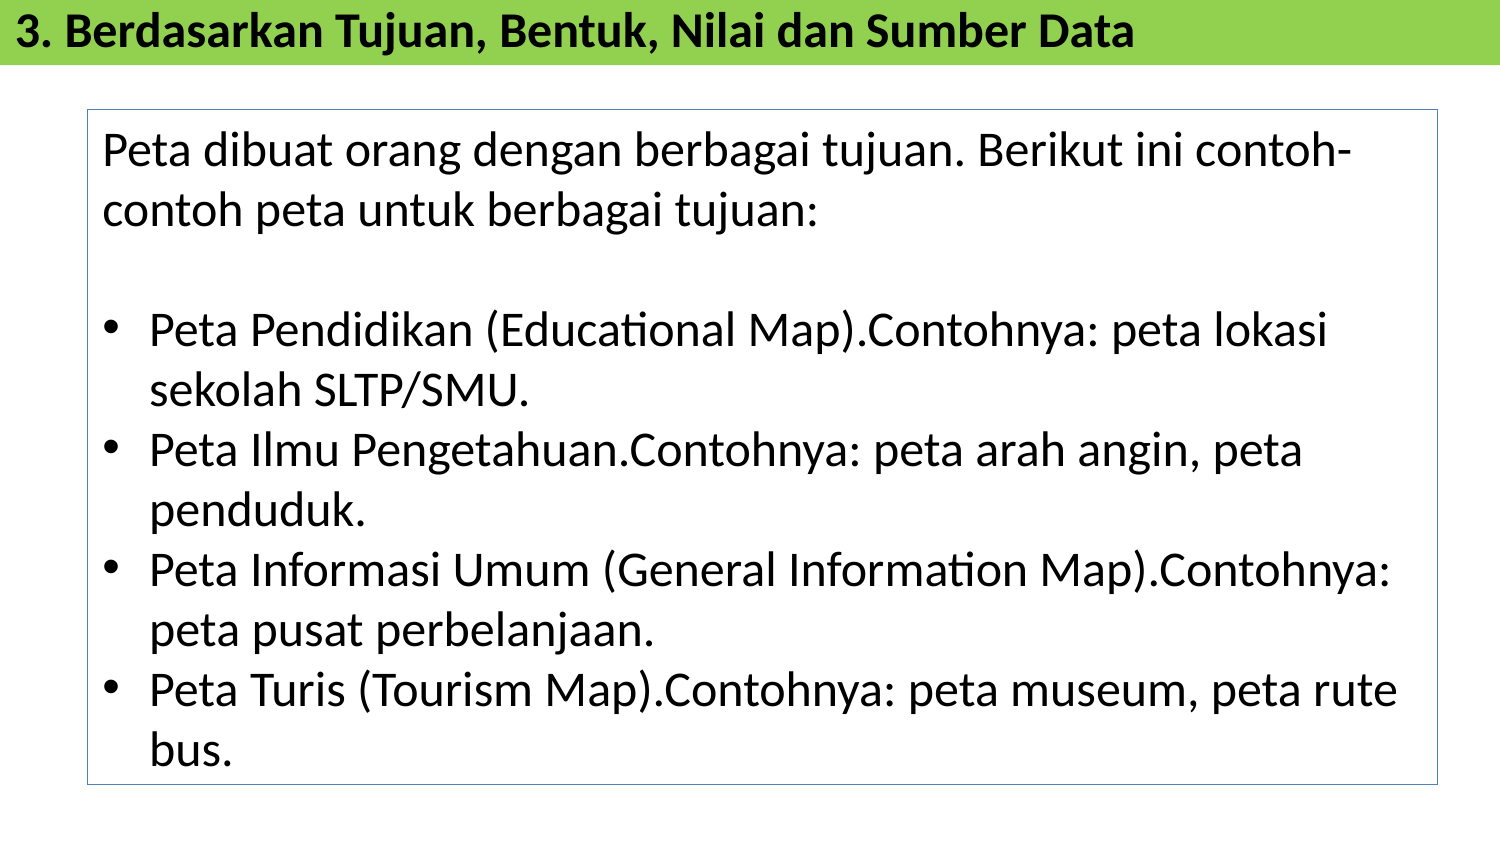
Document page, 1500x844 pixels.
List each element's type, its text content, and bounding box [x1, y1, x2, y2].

text_box Peta dibuat orang dengan berbagai tujuan. Berikut ini contoh-contoh peta untuk berbagai tujuan: Peta Pendidikan (Educational Map).Contohnya: peta lokasi sekolah SLTP/SMU. Peta Ilmu Pengetahuan.Contohnya: peta arah angin, peta penduduk. Peta Informasi Umum (General Information Map).Contohnya: peta pusat perbelanjaan. Peta Turis (Tourism Map).Contohnya: peta museum, peta rute bus. [87, 109, 1438, 785]
text_box 3. Berdasarkan Tujuan, Bentuk, Nilai dan Sumber Data [0, 0, 1500, 66]
